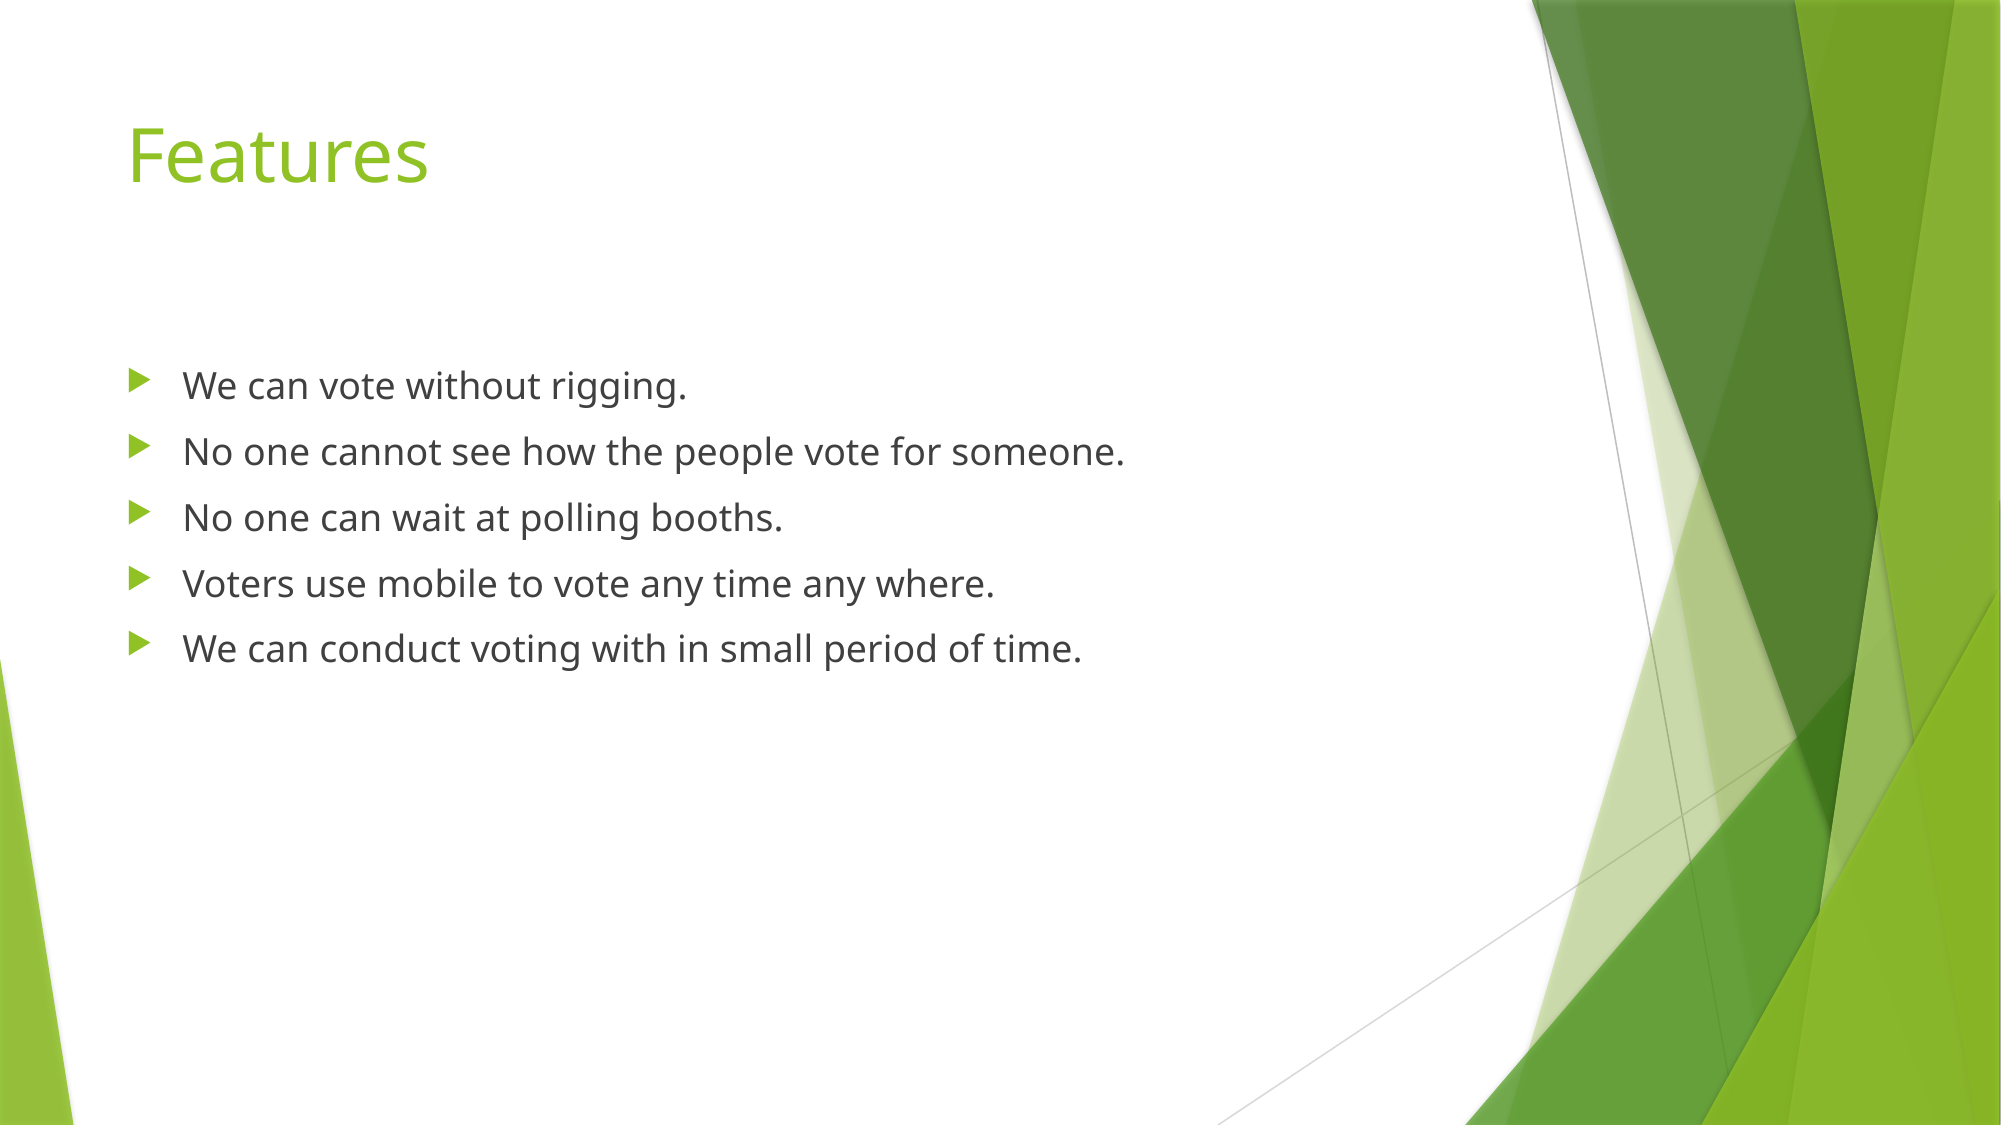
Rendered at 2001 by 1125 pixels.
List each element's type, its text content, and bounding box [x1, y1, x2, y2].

title Features [111, 99, 1522, 317]
list We can vote without rigging. No one cannot see how the people vote for someone. No one can wait at polling booths. Voters use mobile to vote any time any where. We can conduct voting with in small period of time. [111, 354, 1522, 992]
